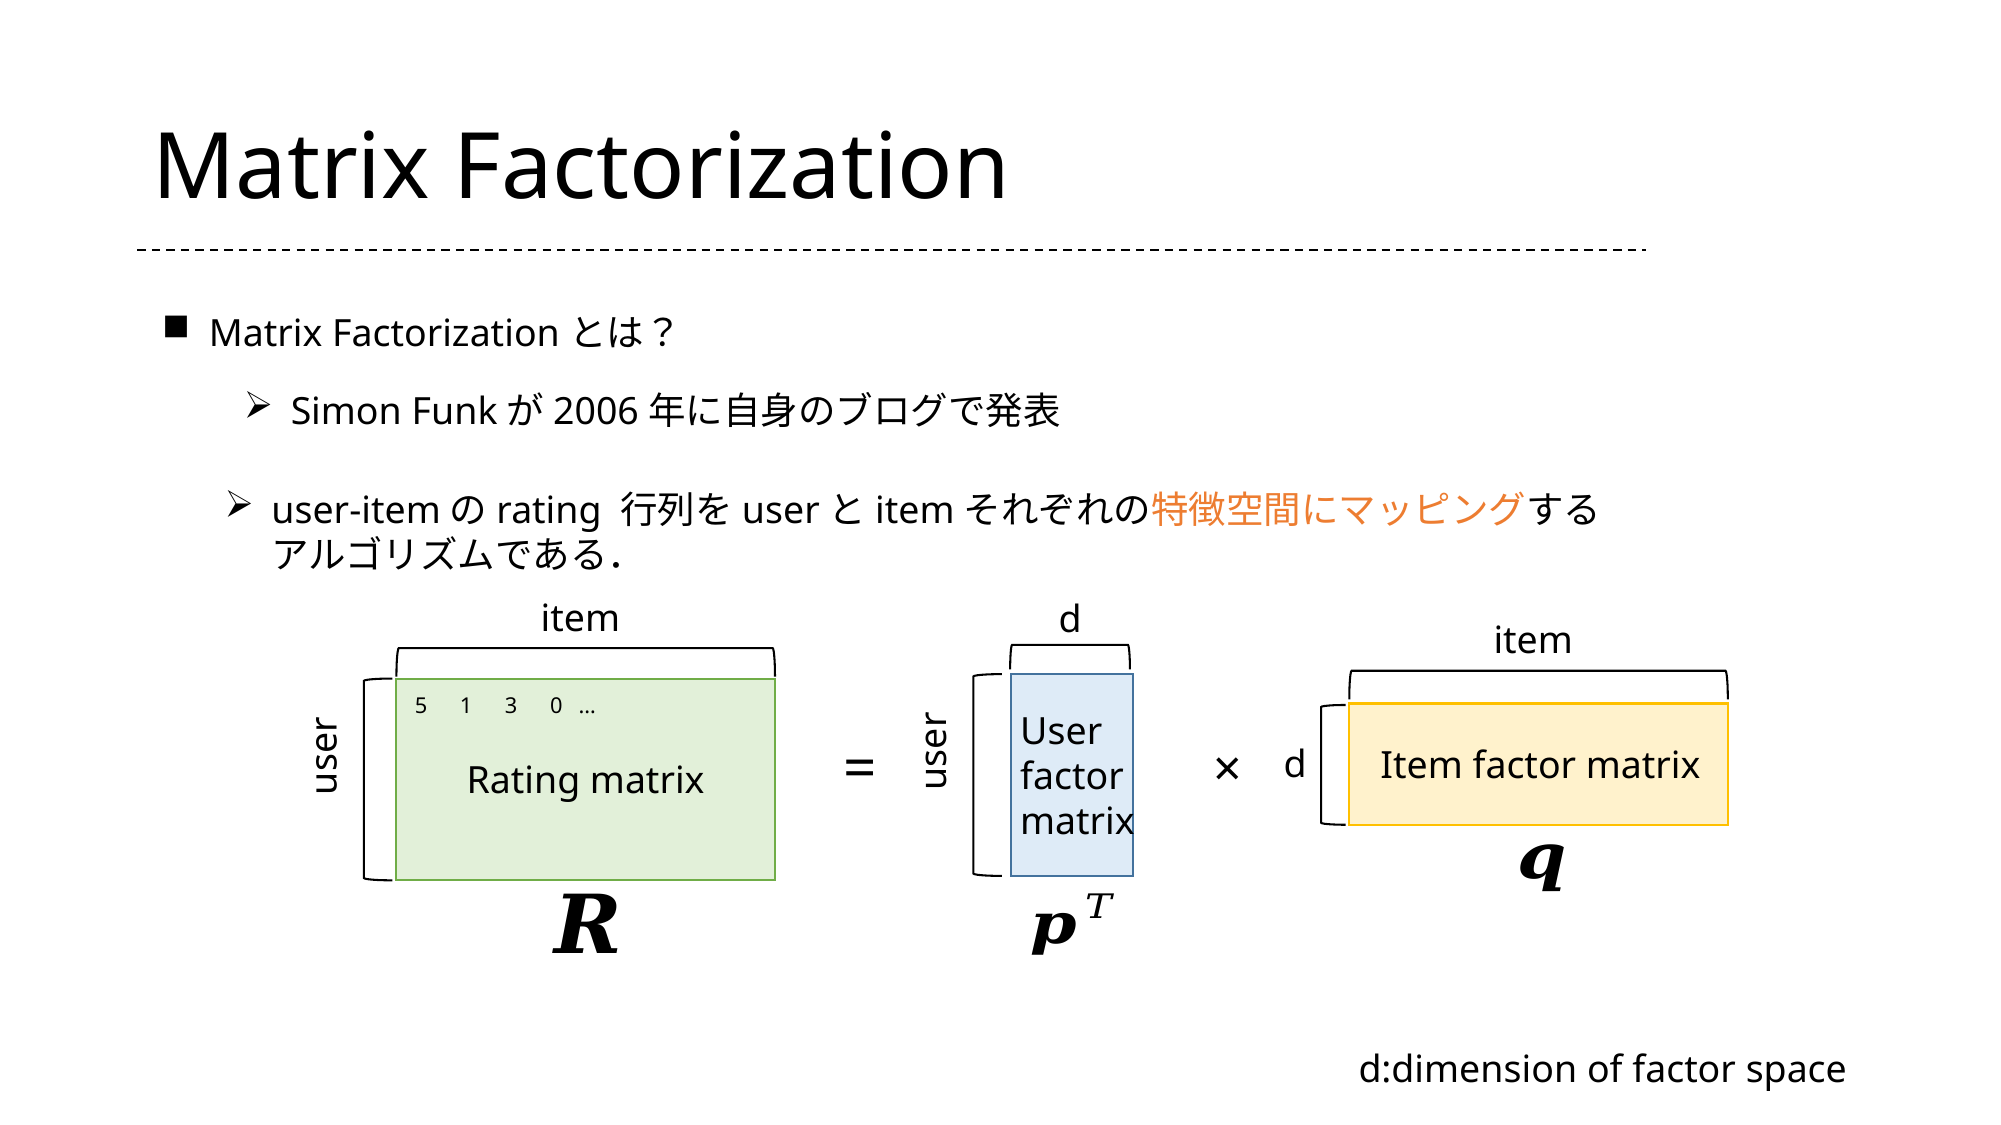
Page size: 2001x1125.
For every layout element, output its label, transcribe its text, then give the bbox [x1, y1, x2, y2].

title Matrix Factorization [137, 59, 1863, 278]
text_box user-itemのrating 行列をuserとitemそれぞれの特徴空間にマッピングする アルゴリズムである． [209, 478, 1616, 584]
text_box Matrix Factorizationとは？ [147, 301, 697, 362]
text_box d:dimension of factor space [1343, 1037, 1863, 1098]
text_box Simon Funkが2006年に自身のブログで発表 [229, 379, 1076, 440]
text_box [291, 586, 1728, 881]
